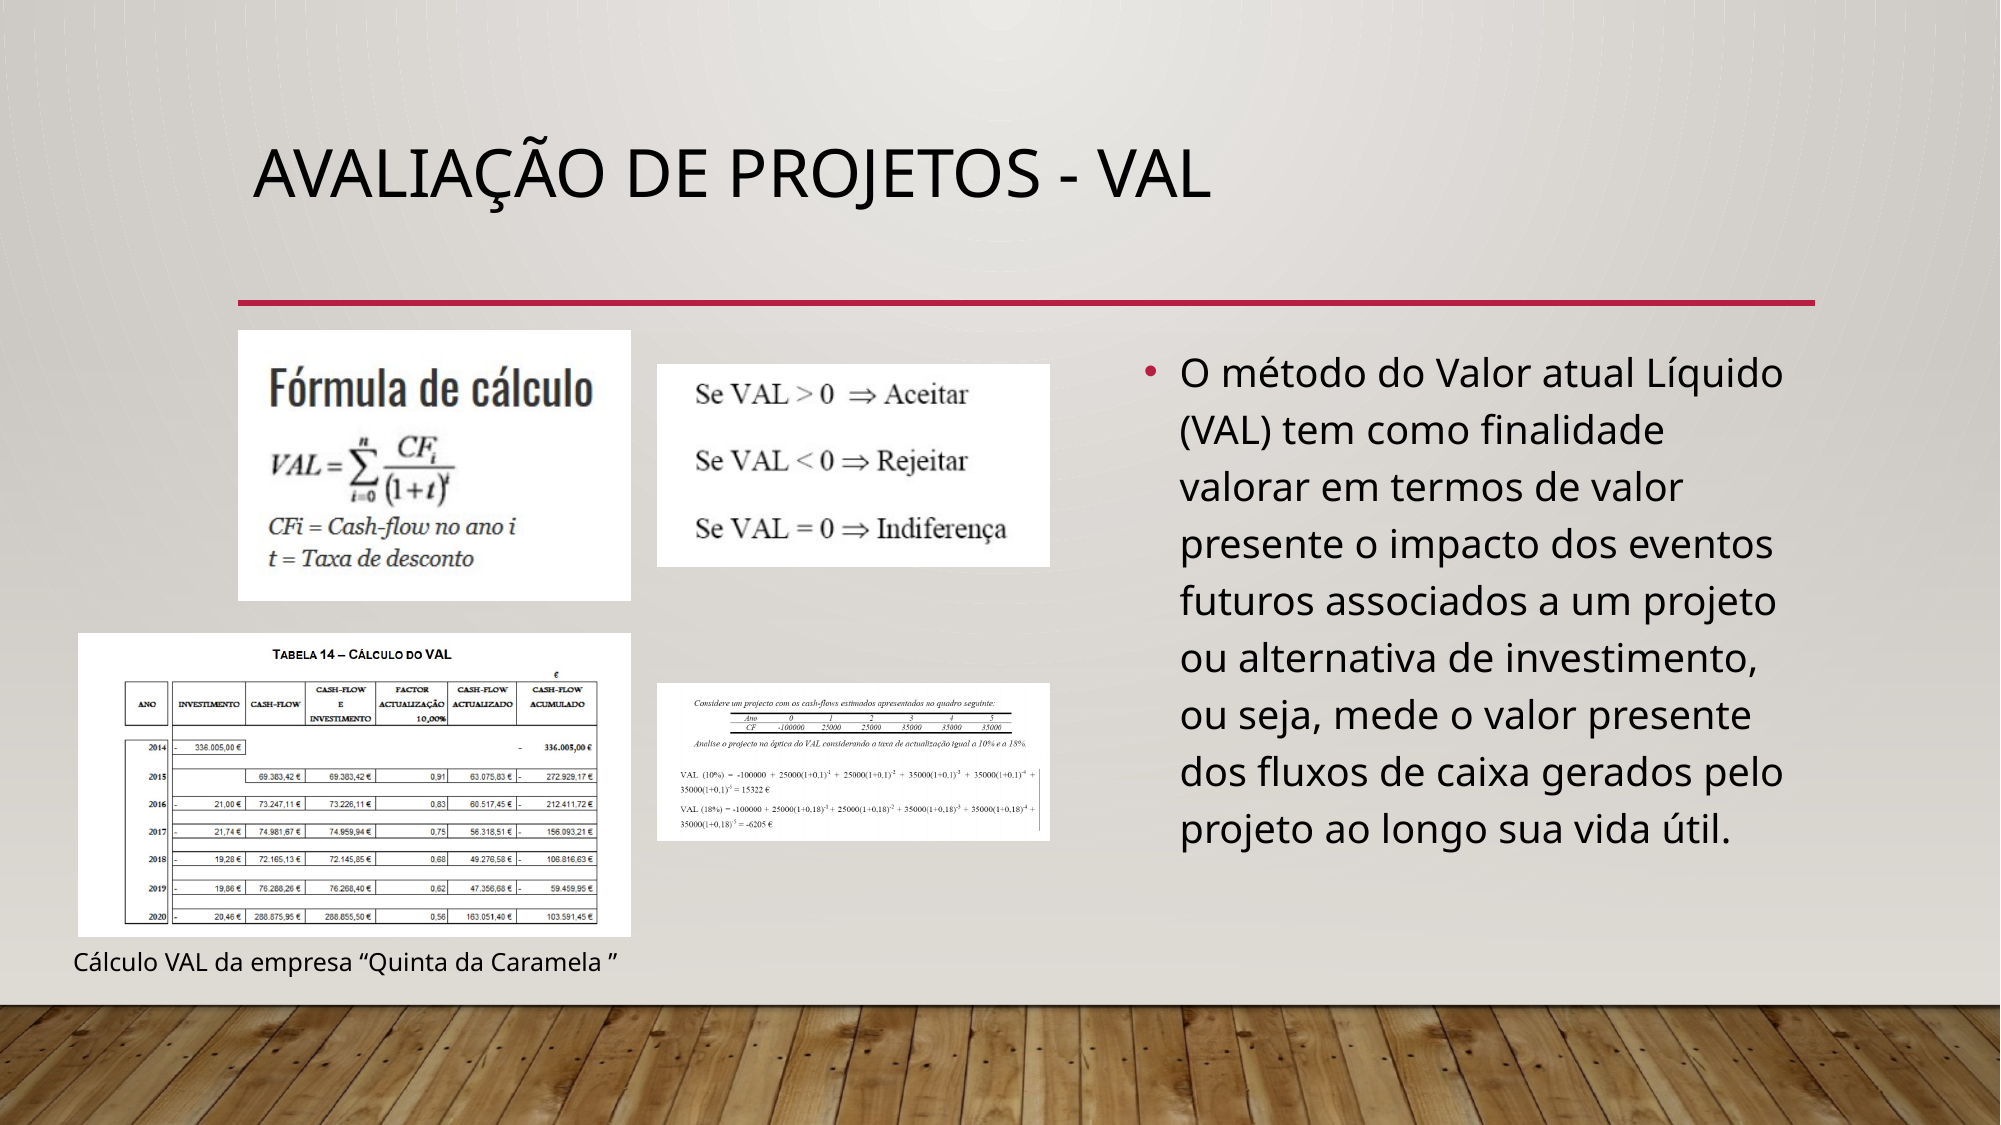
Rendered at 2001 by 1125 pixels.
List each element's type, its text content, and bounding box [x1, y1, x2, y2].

picture [237, 330, 631, 601]
list O método do Valor atual Líquido (VAL) tem como finalidade valorar em termos de valor presente o impacto dos eventos futuros associados a um projeto ou alternativa de investimento, ou seja, mede o valor presente dos fluxos de caixa gerados pelo projeto ao longo sua vida útil. [1129, 330, 1813, 897]
text_box Cálculo VAL da empresa “Quinta da Caramela ” [58, 939, 893, 985]
picture [657, 364, 1050, 567]
title Avaliação de projetos - VAL [238, 131, 1814, 305]
picture [78, 633, 631, 937]
picture [657, 683, 1050, 841]
picture [0, 1005, 2000, 1125]
